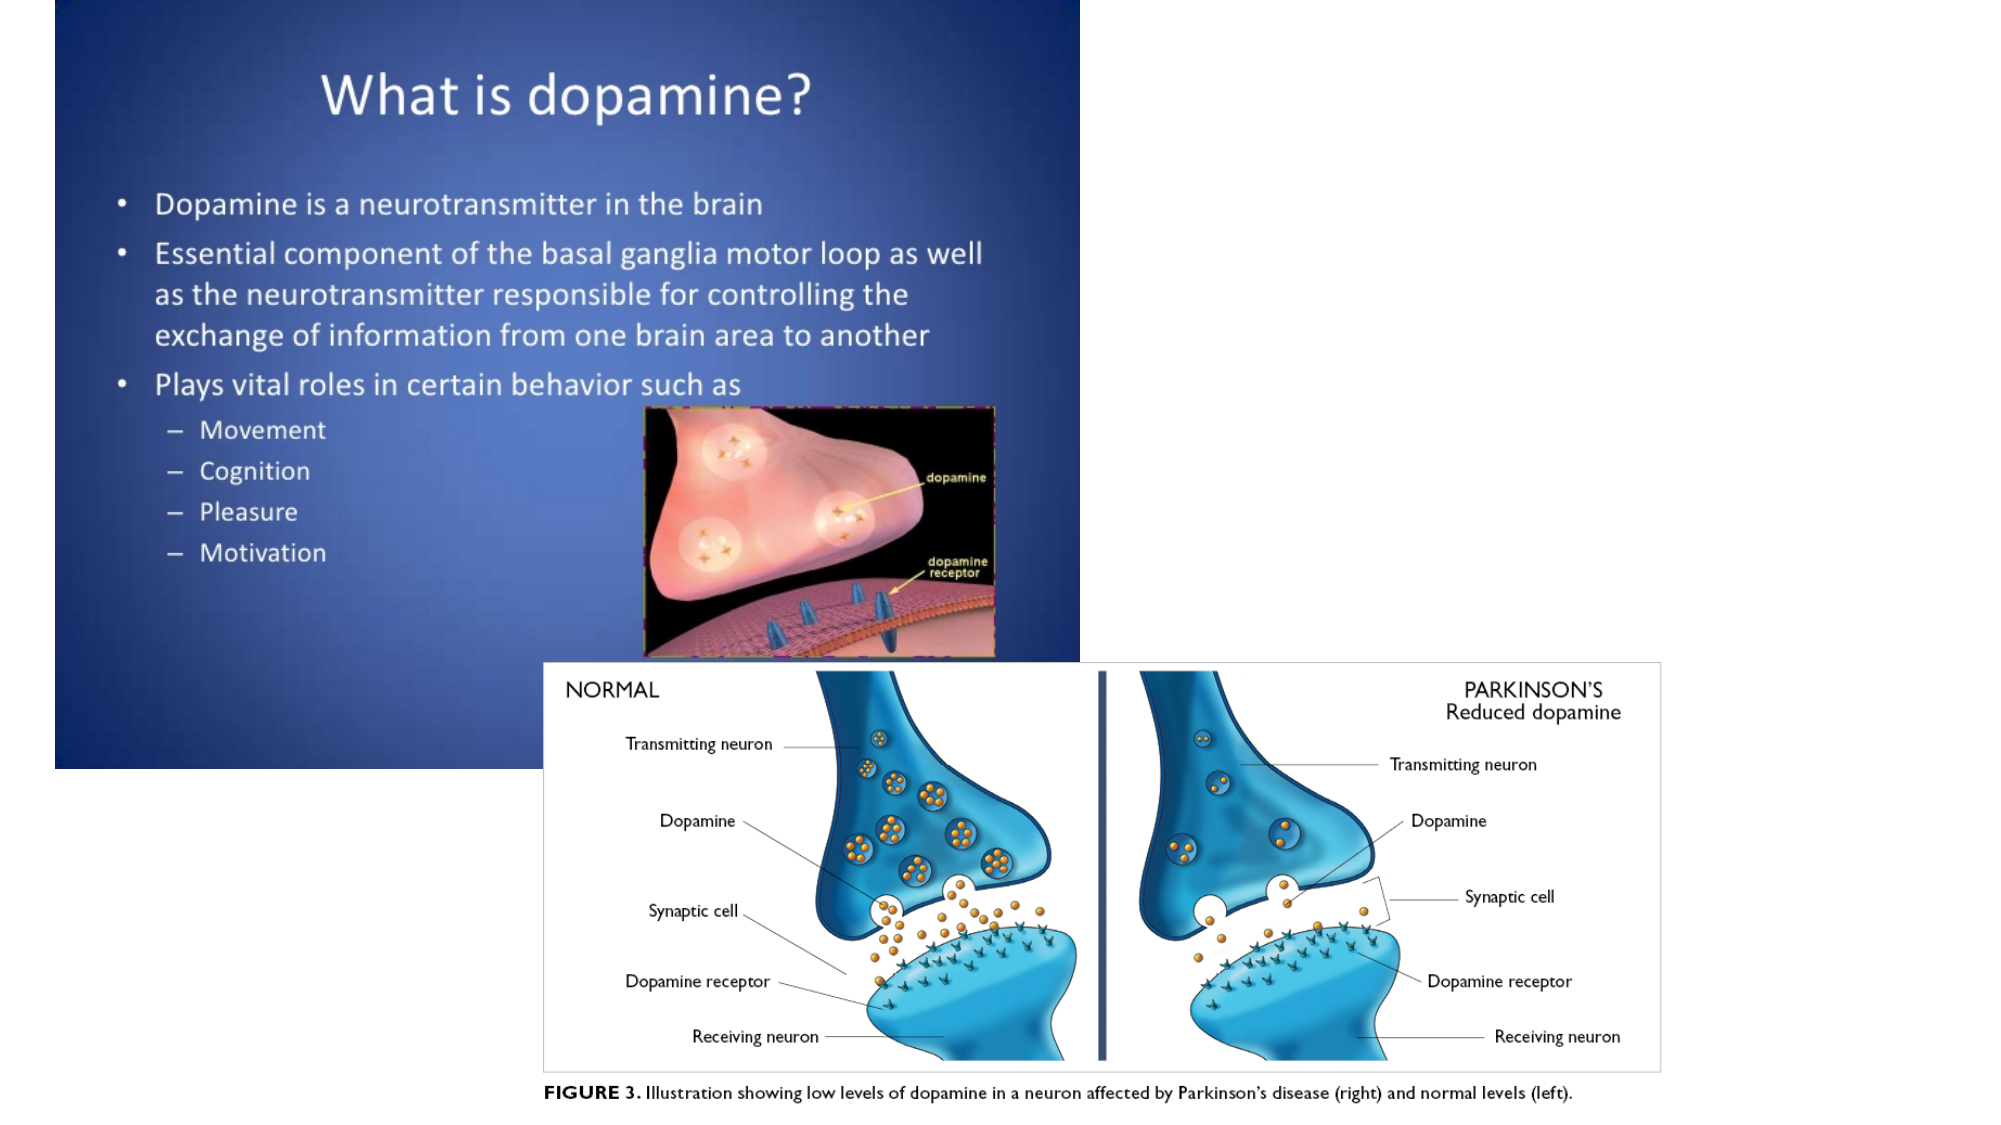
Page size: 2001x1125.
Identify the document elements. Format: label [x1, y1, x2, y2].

picture [55, 0, 1662, 1125]
